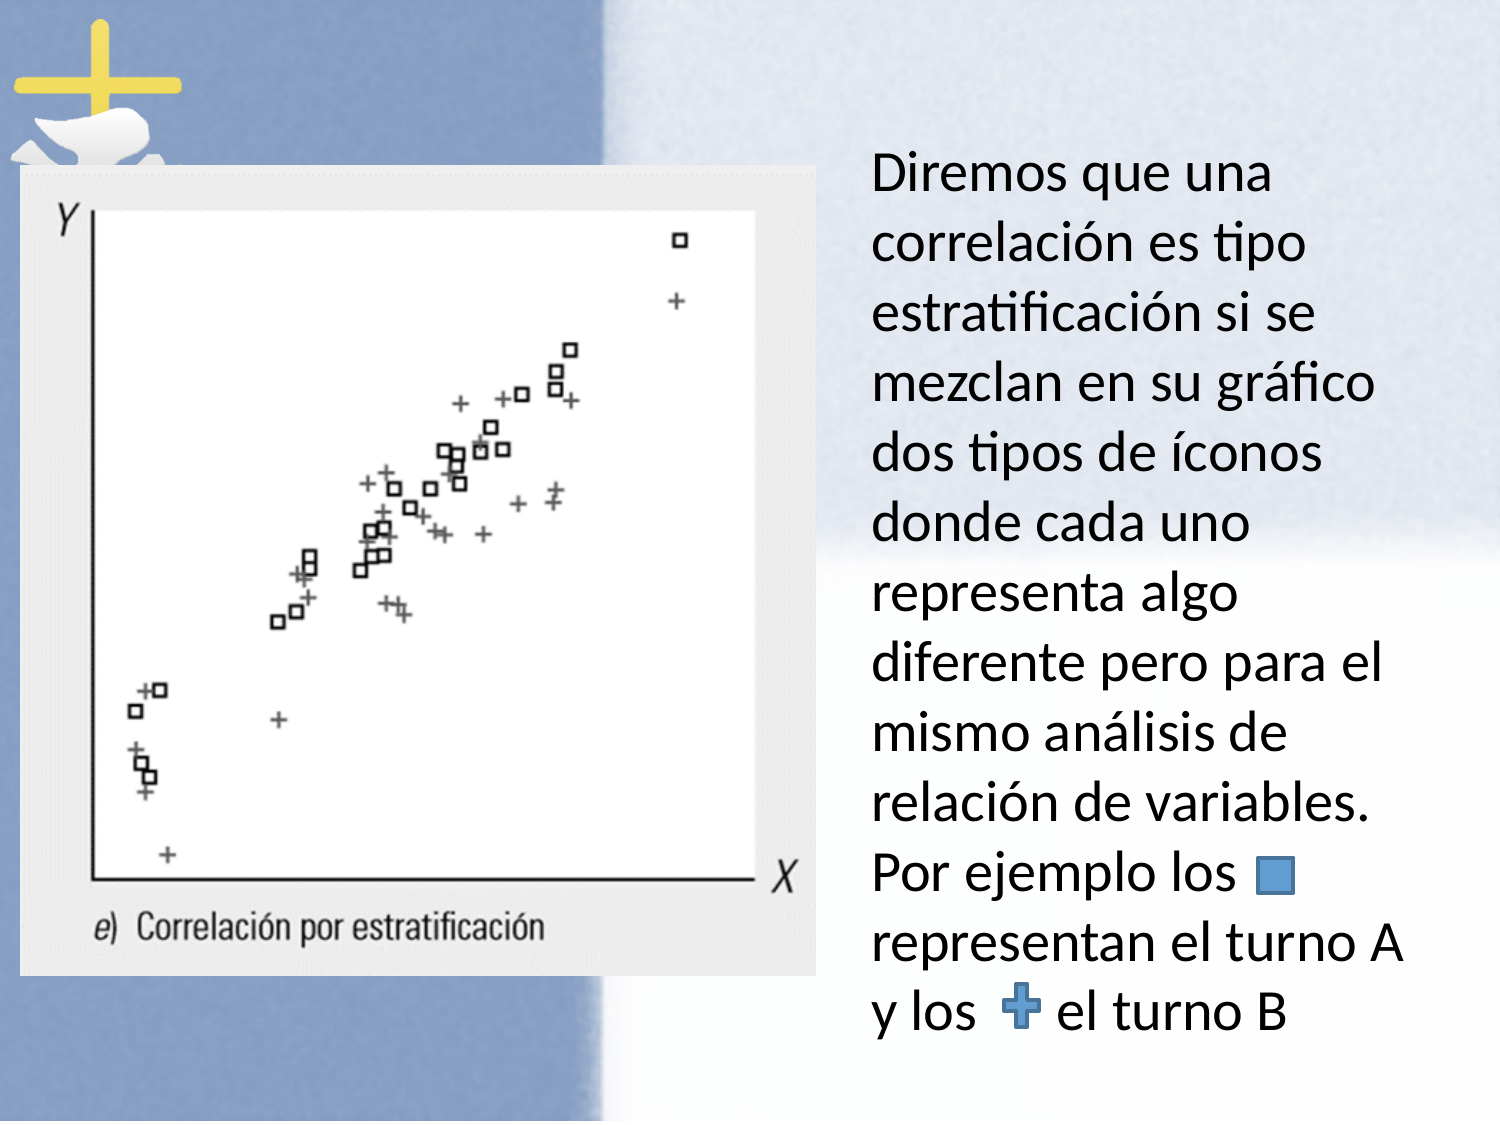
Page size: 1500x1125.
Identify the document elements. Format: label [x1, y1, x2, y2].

picture [7, 19, 816, 977]
text_box [856, 125, 1448, 1060]
